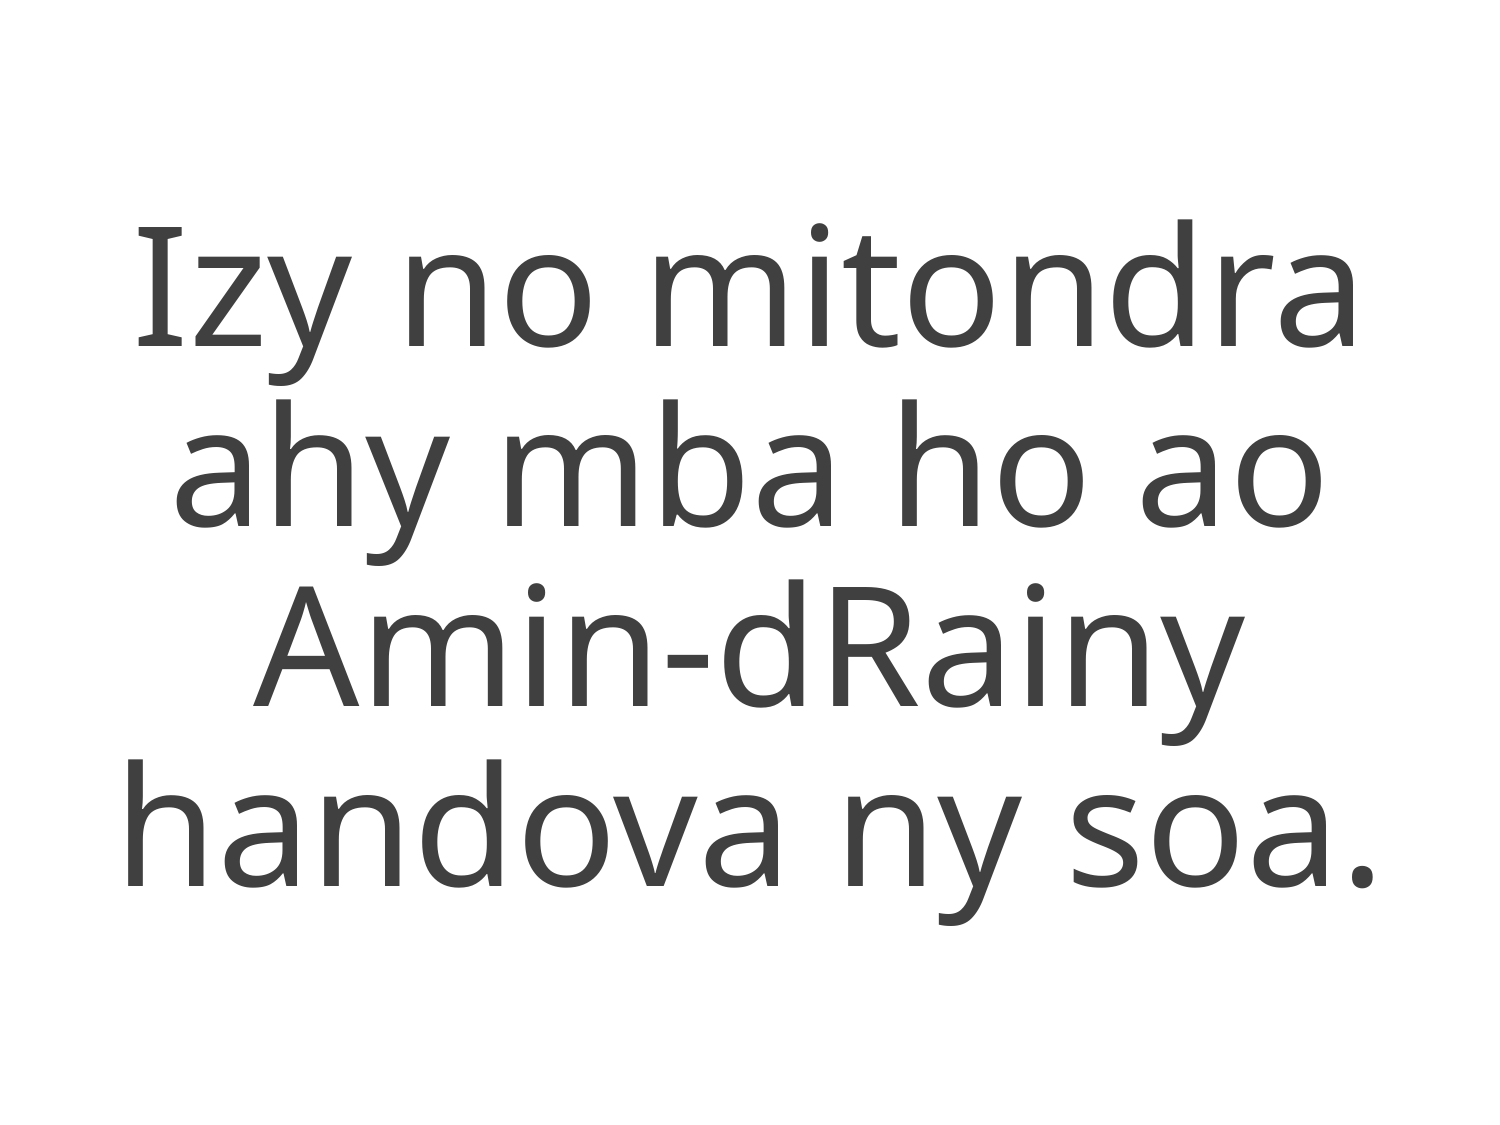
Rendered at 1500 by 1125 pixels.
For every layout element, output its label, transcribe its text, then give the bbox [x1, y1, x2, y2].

title Izy no mitondra ahy mba ho ao Amin-dRainy handova ny soa. [0, 453, 1500, 672]
